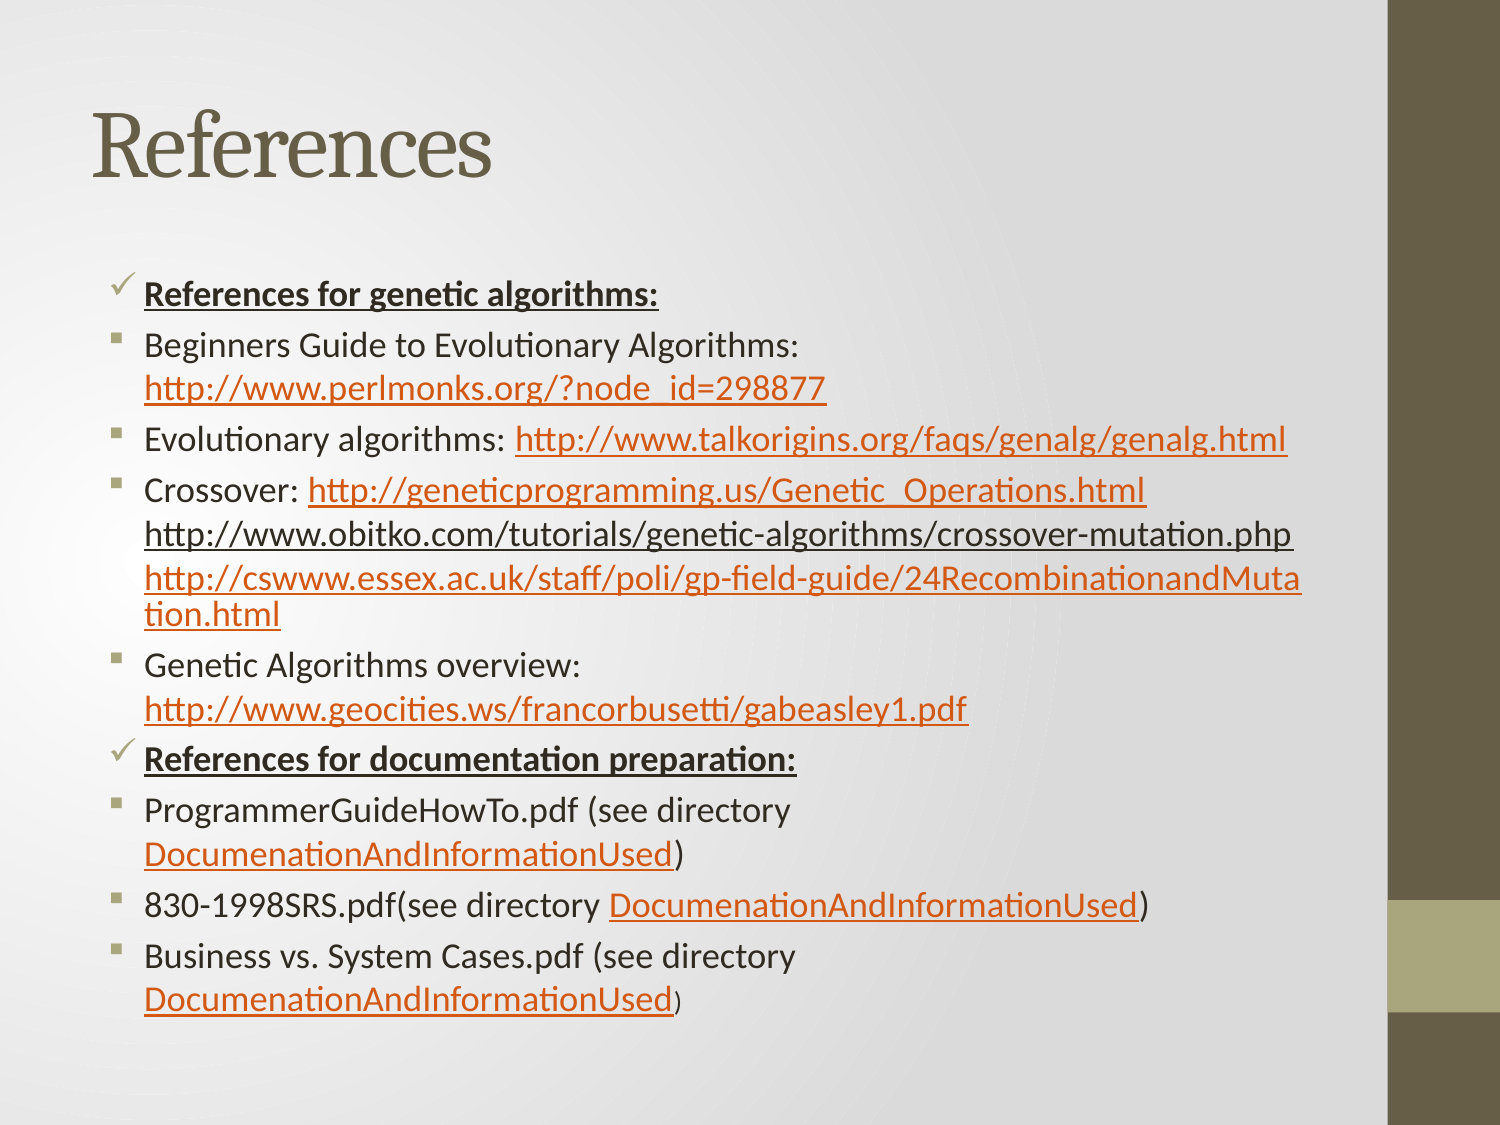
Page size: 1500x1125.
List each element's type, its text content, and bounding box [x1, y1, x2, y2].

list References for genetic algorithms: Beginners Guide to Evolutionary Algorithms: http://www.perlmonks.org/?node_id=298877 Evolutionary algorithms: http://www.talkorigins.org/faqs/genalg/genalg.html Crossover: http://geneticprogramming.us/Genetic_Operations.htmlhttp://www.obitko.com/tutorials/genetic-algorithms/crossover-mutation.php http://cswww.essex.ac.uk/staff/poli/gp-field-guide/24RecombinationandMutation.html Genetic Algorithms overview: http://www.geocities.ws/francorbusetti/gabeasley1.pdf References for documentation preparation: ProgrammerGuideHowTo.pdf (see directory DocumenationAndInformationUsed) 830-1998SRS.pdf(see directory DocumenationAndInformationUsed) Business vs. System Cases.pdf (see directory DocumenationAndInformationUsed) [75, 262, 1325, 1050]
title References [75, 45, 1325, 233]
